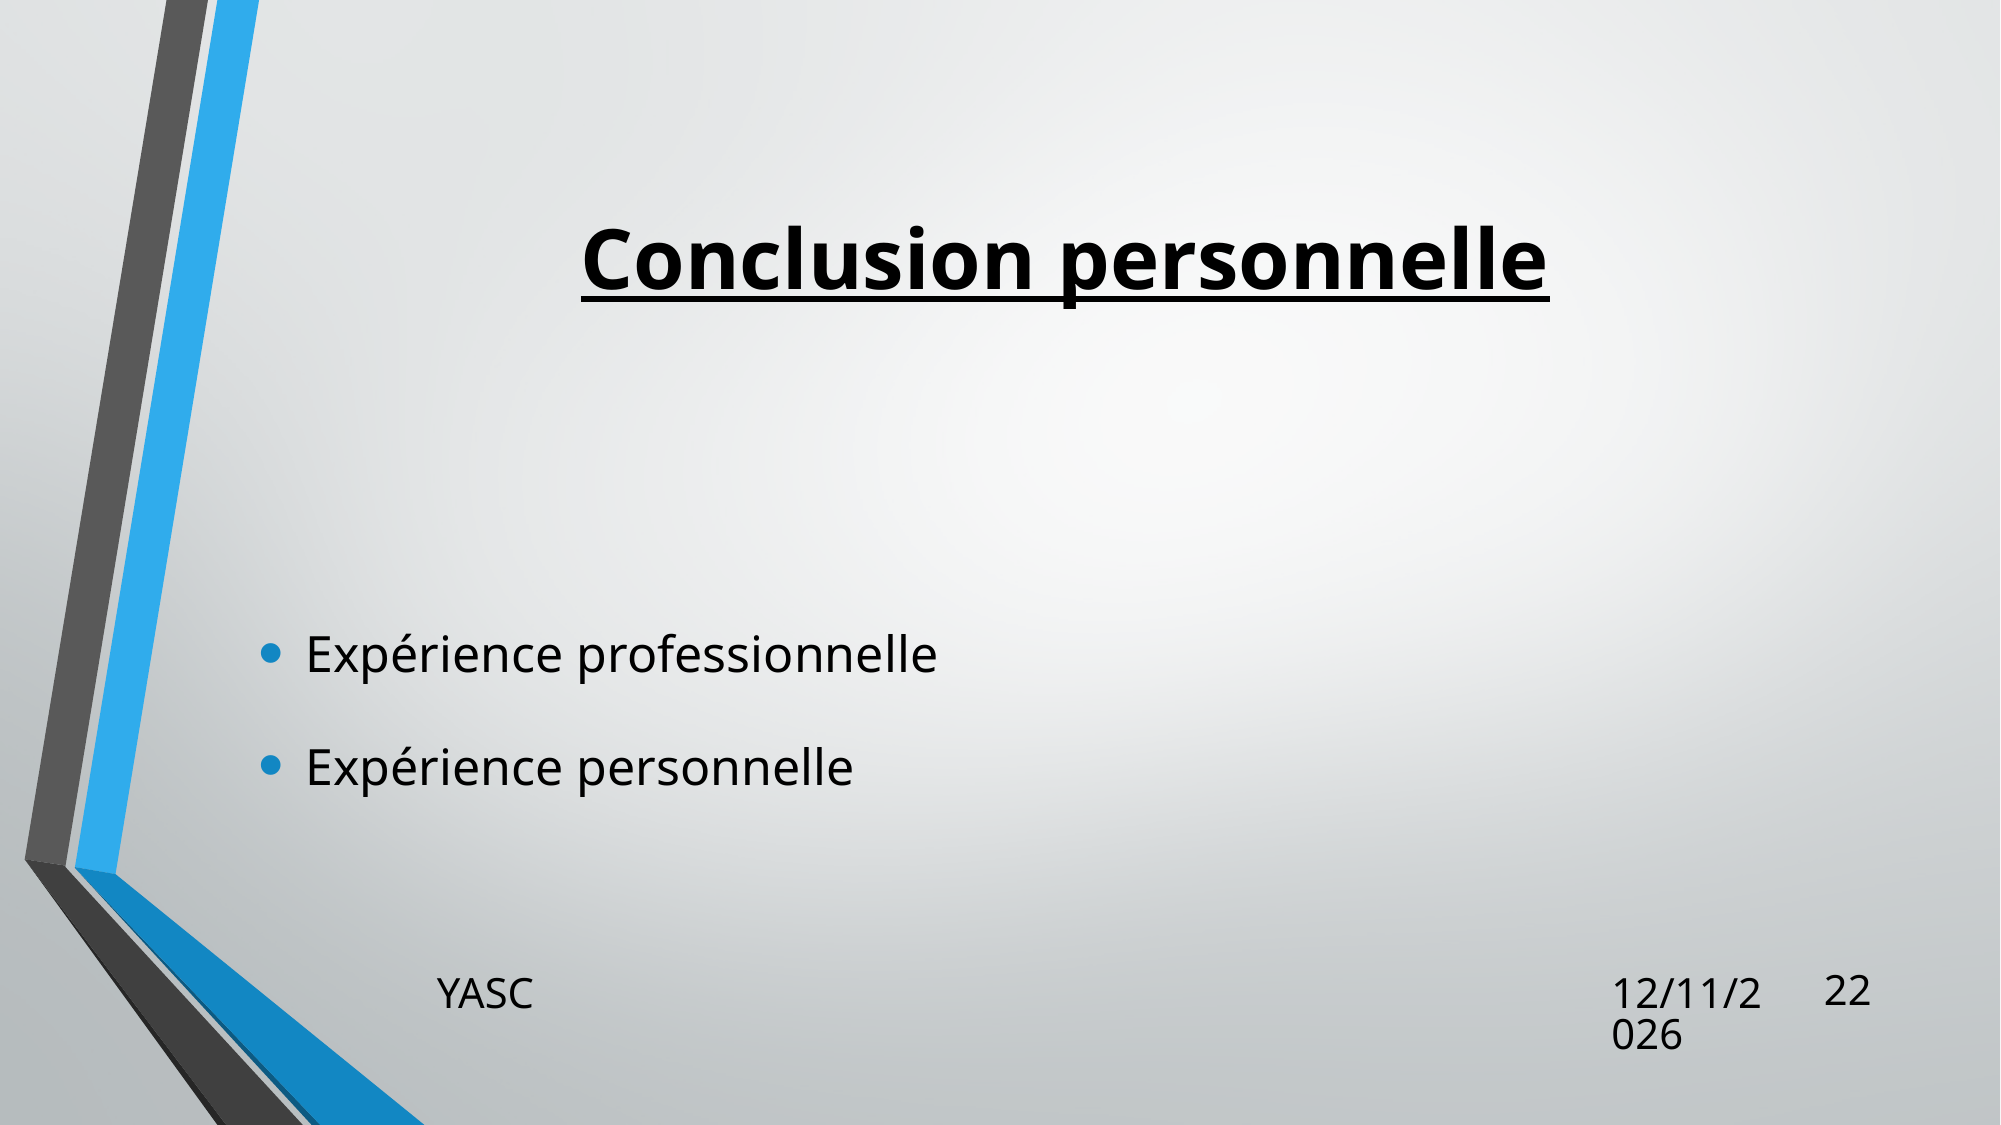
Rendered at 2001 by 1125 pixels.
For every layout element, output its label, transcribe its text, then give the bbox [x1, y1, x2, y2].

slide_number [1596, 965, 1784, 1025]
title Conclusion personnelle [243, 112, 1887, 400]
footer YASC [421, 965, 1584, 1025]
list Expérience professionnelle Expérience personnelle [243, 437, 1887, 950]
slide_number 22 [1796, 962, 1887, 1023]
